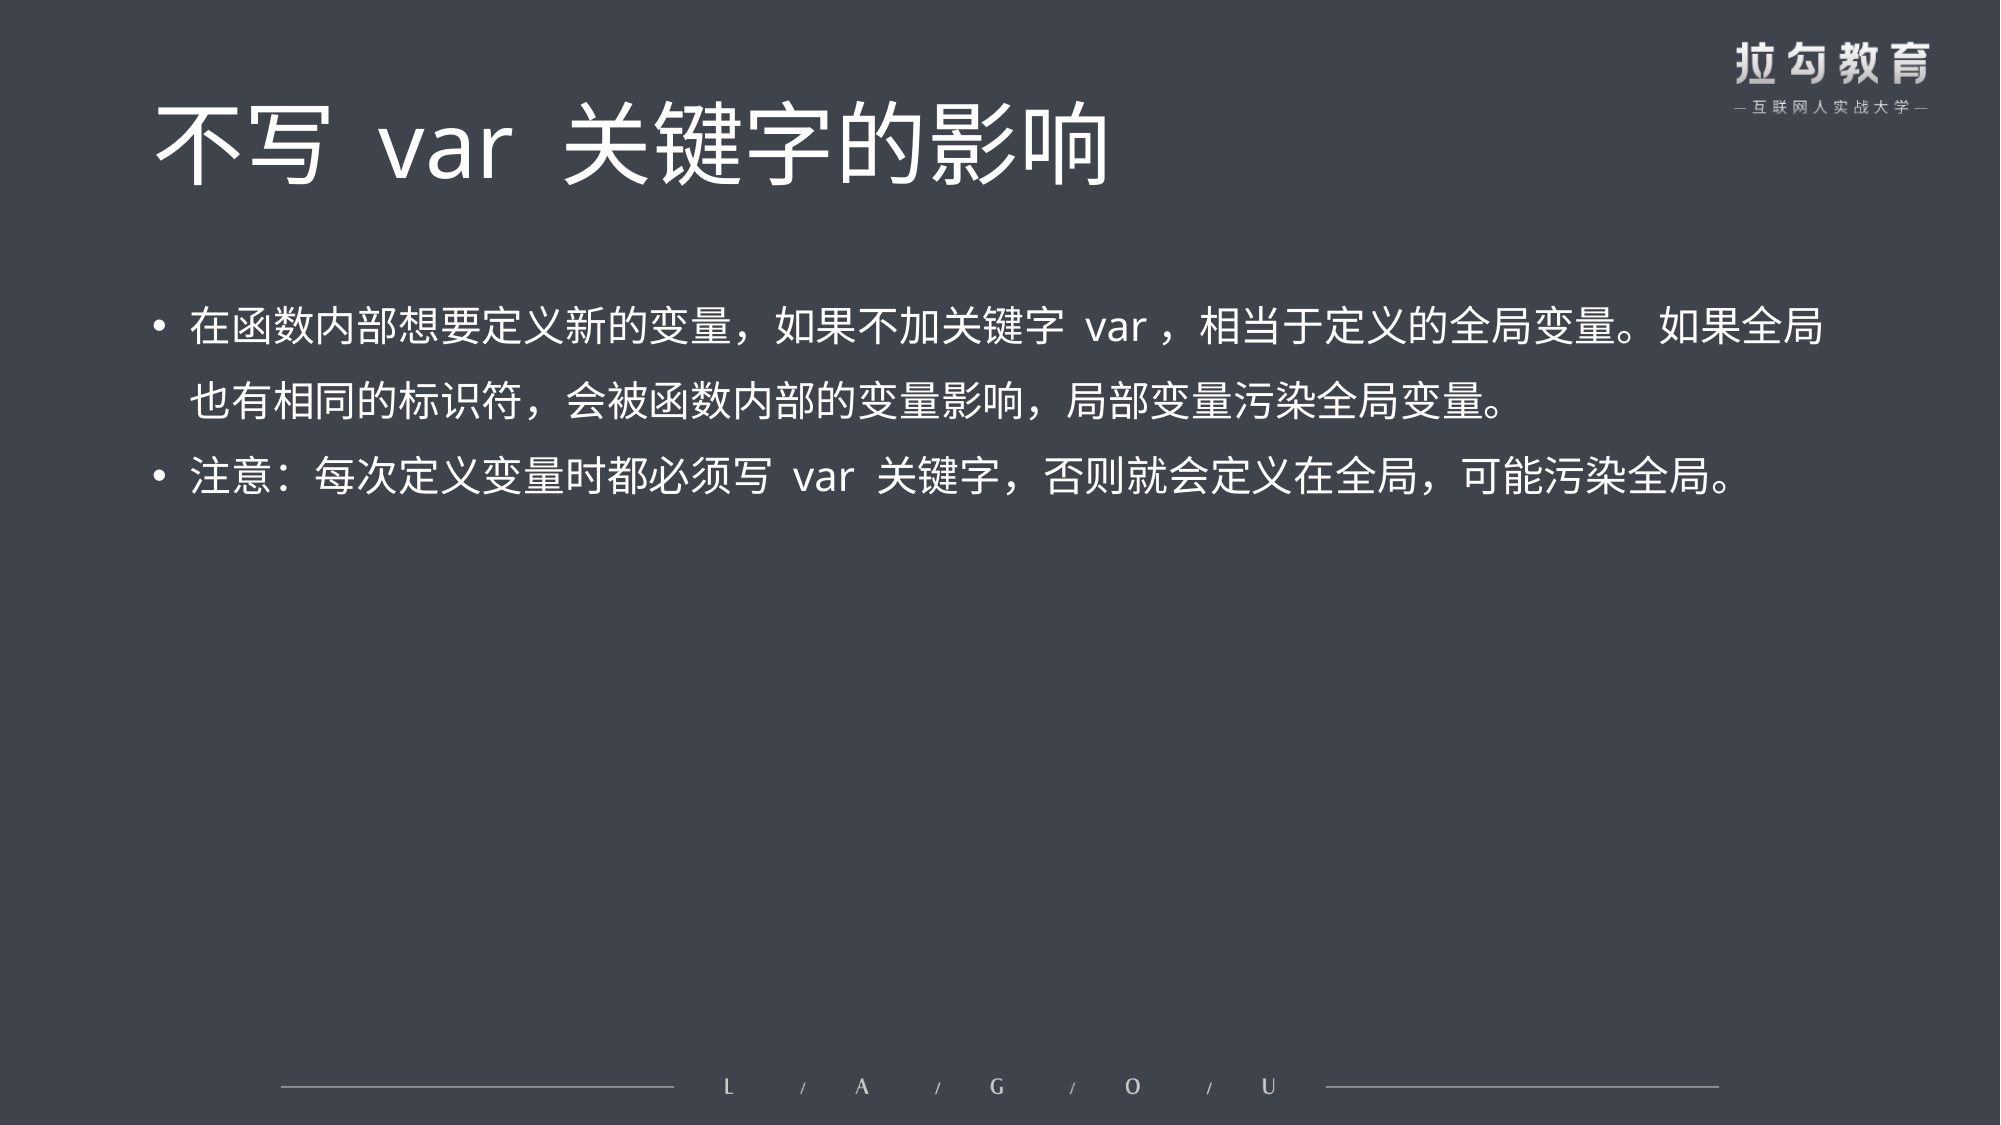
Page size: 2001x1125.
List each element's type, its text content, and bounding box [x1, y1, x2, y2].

picture [281, 1067, 1719, 1107]
list 在函数内部想要定义新的变量，如果不加关键字 var，相当于定义的全局变量。如果全局也有相同的标识符，会被函数内部的变量影响，局部变量污染全局变量。 注意：每次定义变量时都必须写 var 关键字，否则就会定义在全局，可能污染全局。 [137, 267, 1862, 583]
title 不写 var 关键字的影响 [137, 60, 1863, 238]
picture [1694, 9, 1973, 153]
